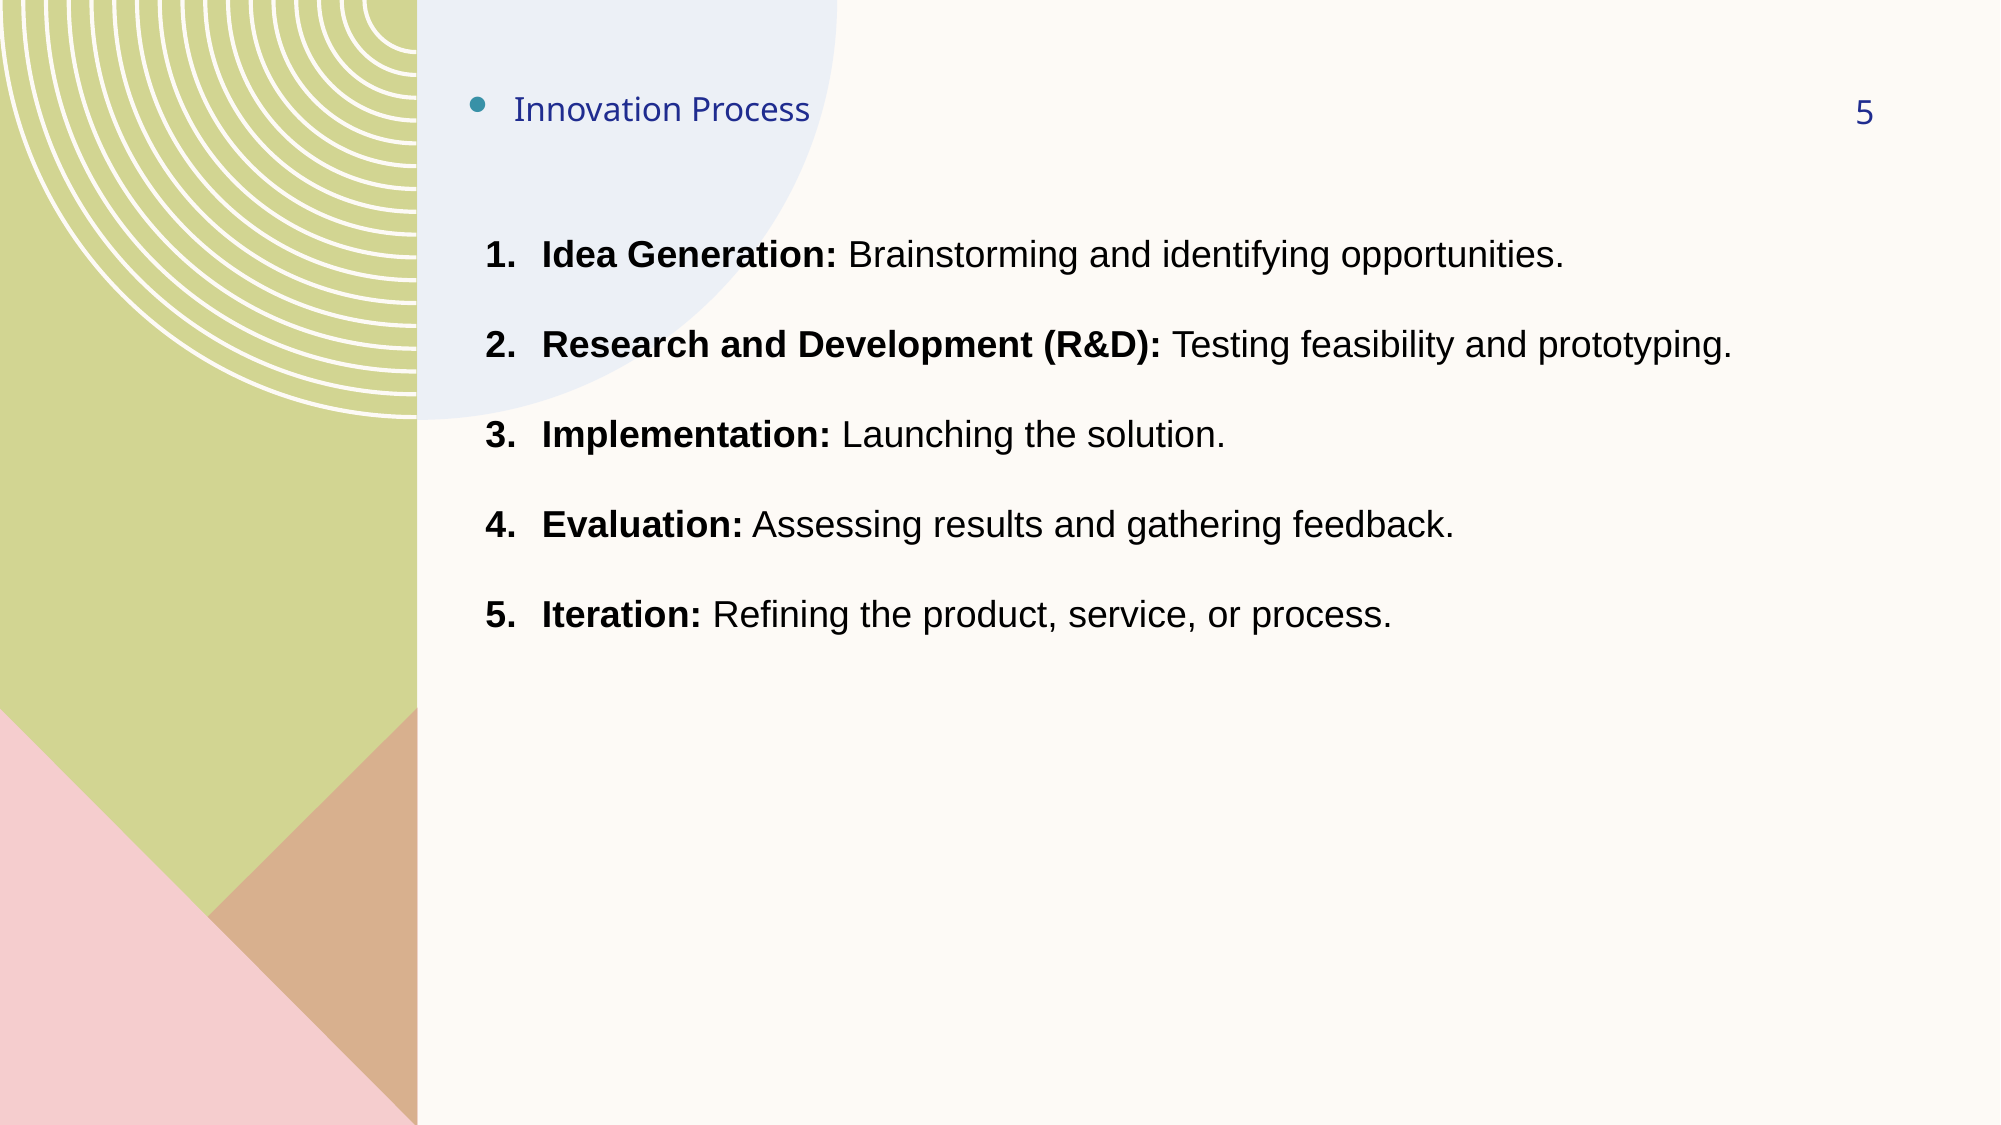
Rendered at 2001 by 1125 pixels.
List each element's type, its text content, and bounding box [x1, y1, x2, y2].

list Idea Generation: Brainstorming and identifying opportunities. Research and Development (R&D): Testing feasibility and prototyping. Implementation: Launching the solution. Evaluation: Assessing results and gathering feedback. Iteration: Refining the product, service, or process. [470, 184, 1928, 395]
text_box Innovation Process [439, 80, 1814, 136]
text_box [470, 395, 1928, 1078]
slide_number 5 [1699, 75, 1875, 153]
